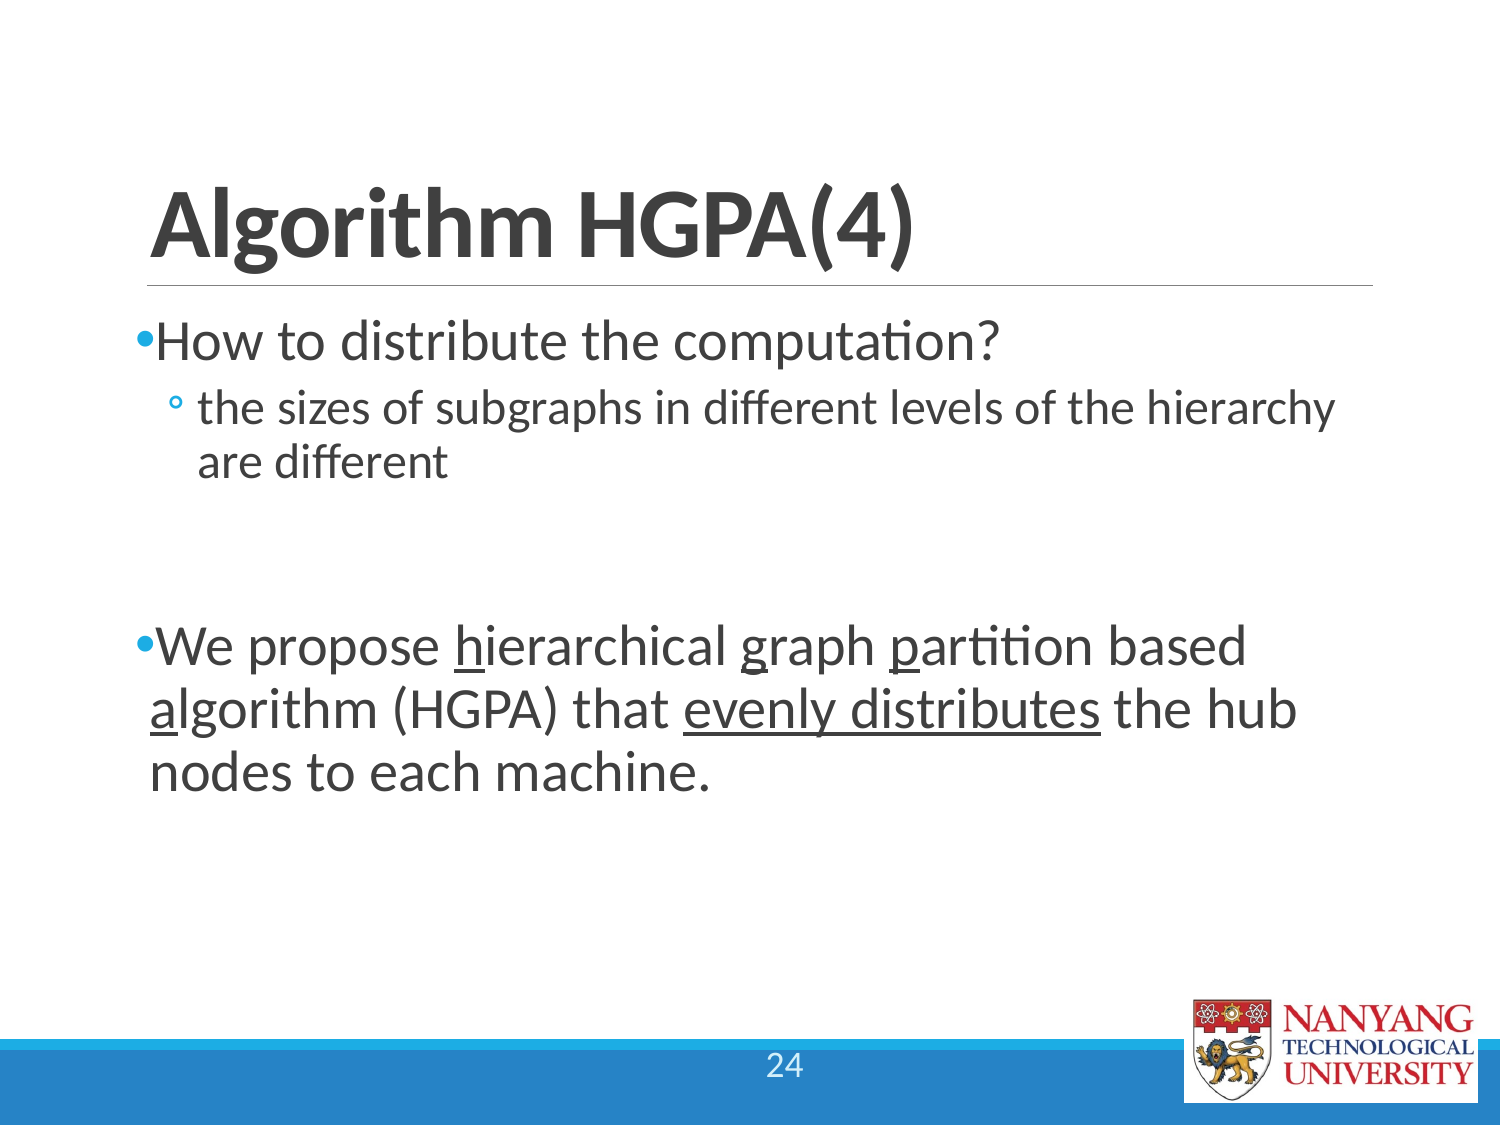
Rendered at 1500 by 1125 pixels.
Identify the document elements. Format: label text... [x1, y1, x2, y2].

picture [1184, 990, 1478, 1103]
list How to distribute the computation? the sizes of subgraphs in different levels of the hierarchy are different We propose hierarchical graph partition based algorithm (HGPA) that evenly distributes the hub nodes to each machine. [135, 302, 1373, 963]
title Algorithm HGPA(4) [135, 47, 1373, 285]
text_box 24 [681, 1024, 819, 1100]
